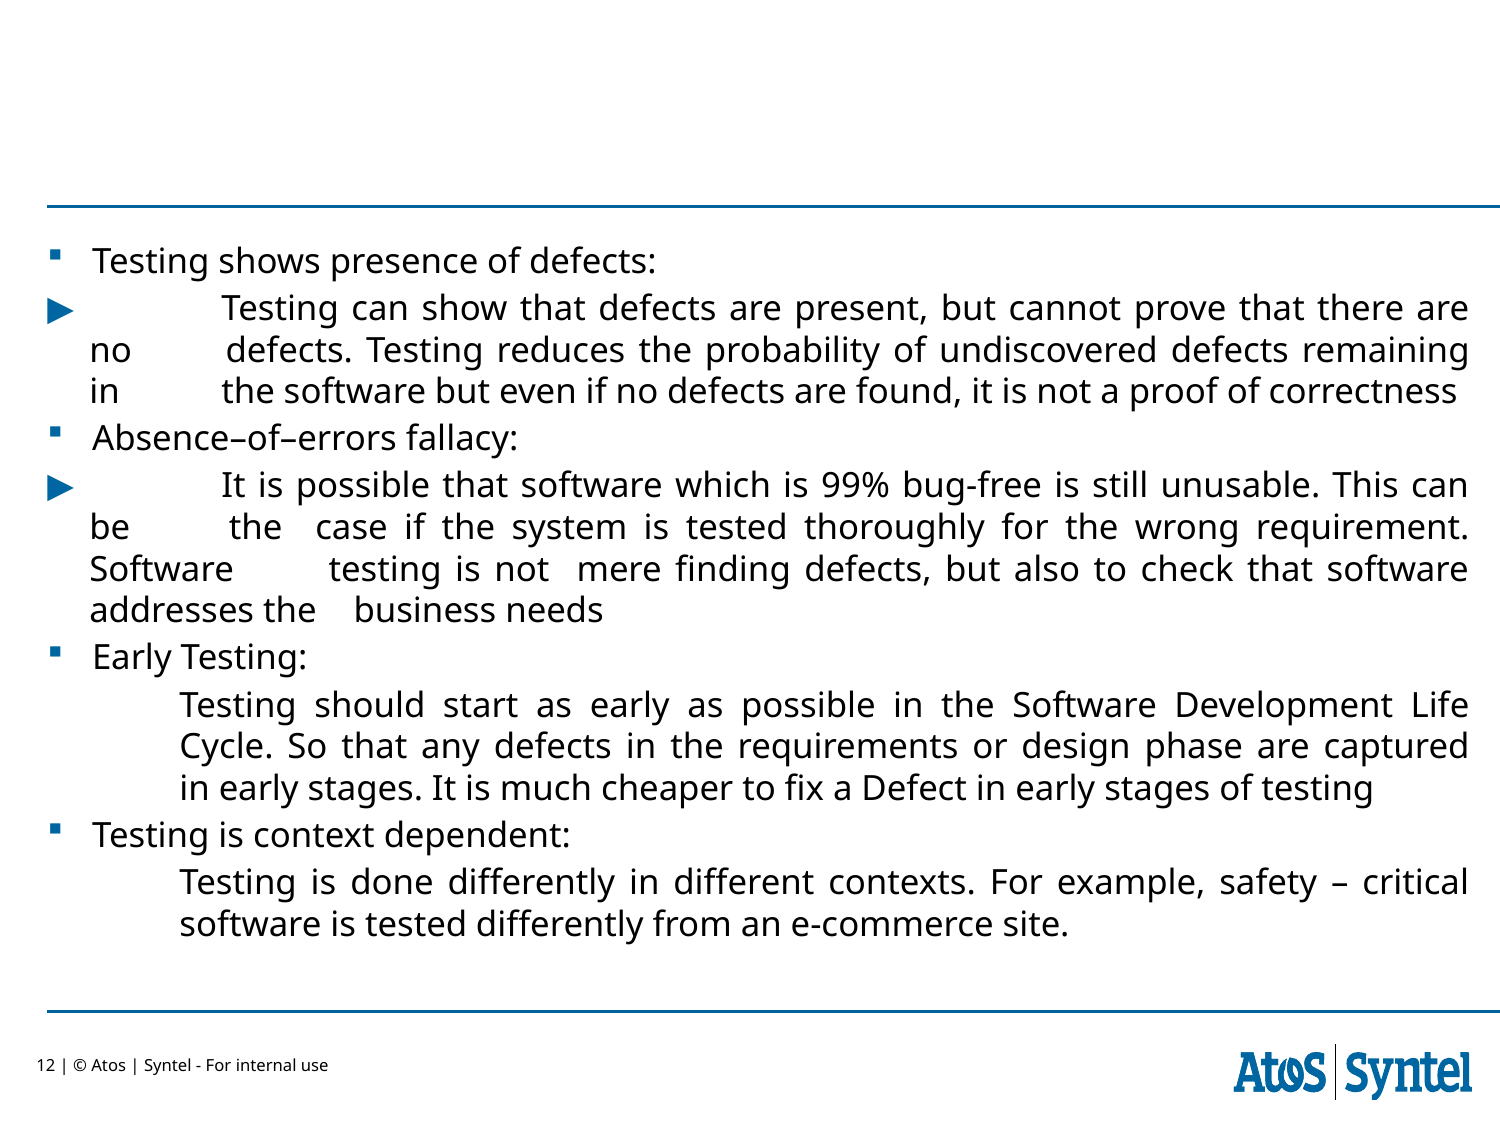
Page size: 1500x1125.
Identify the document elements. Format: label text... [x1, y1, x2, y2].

list Testing shows presence of defects: Testing can show that defects are present, but cannot prove that there are no defects. Testing reduces the probability of undiscovered defects remaining in the software but even if no defects are found, it is not a proof of correctness Absence–of–errors fallacy: It is possible that software which is 99% bug-free is still unusable. This can be the case if the system is tested thoroughly for the wrong requirement. Software testing is not mere finding defects, but also to check that software addresses the business needs Early Testing: Testing should start as early as possible in the Software Development Life Cycle. So that any defects in the requirements or design phase are captured in early stages. It is much cheaper to fix a Defect in early stages of testing Testing is context dependent: Testing is done differently in different contexts. For example, safety – critical software is tested differently from an e-commerce site. [47, 238, 1471, 983]
